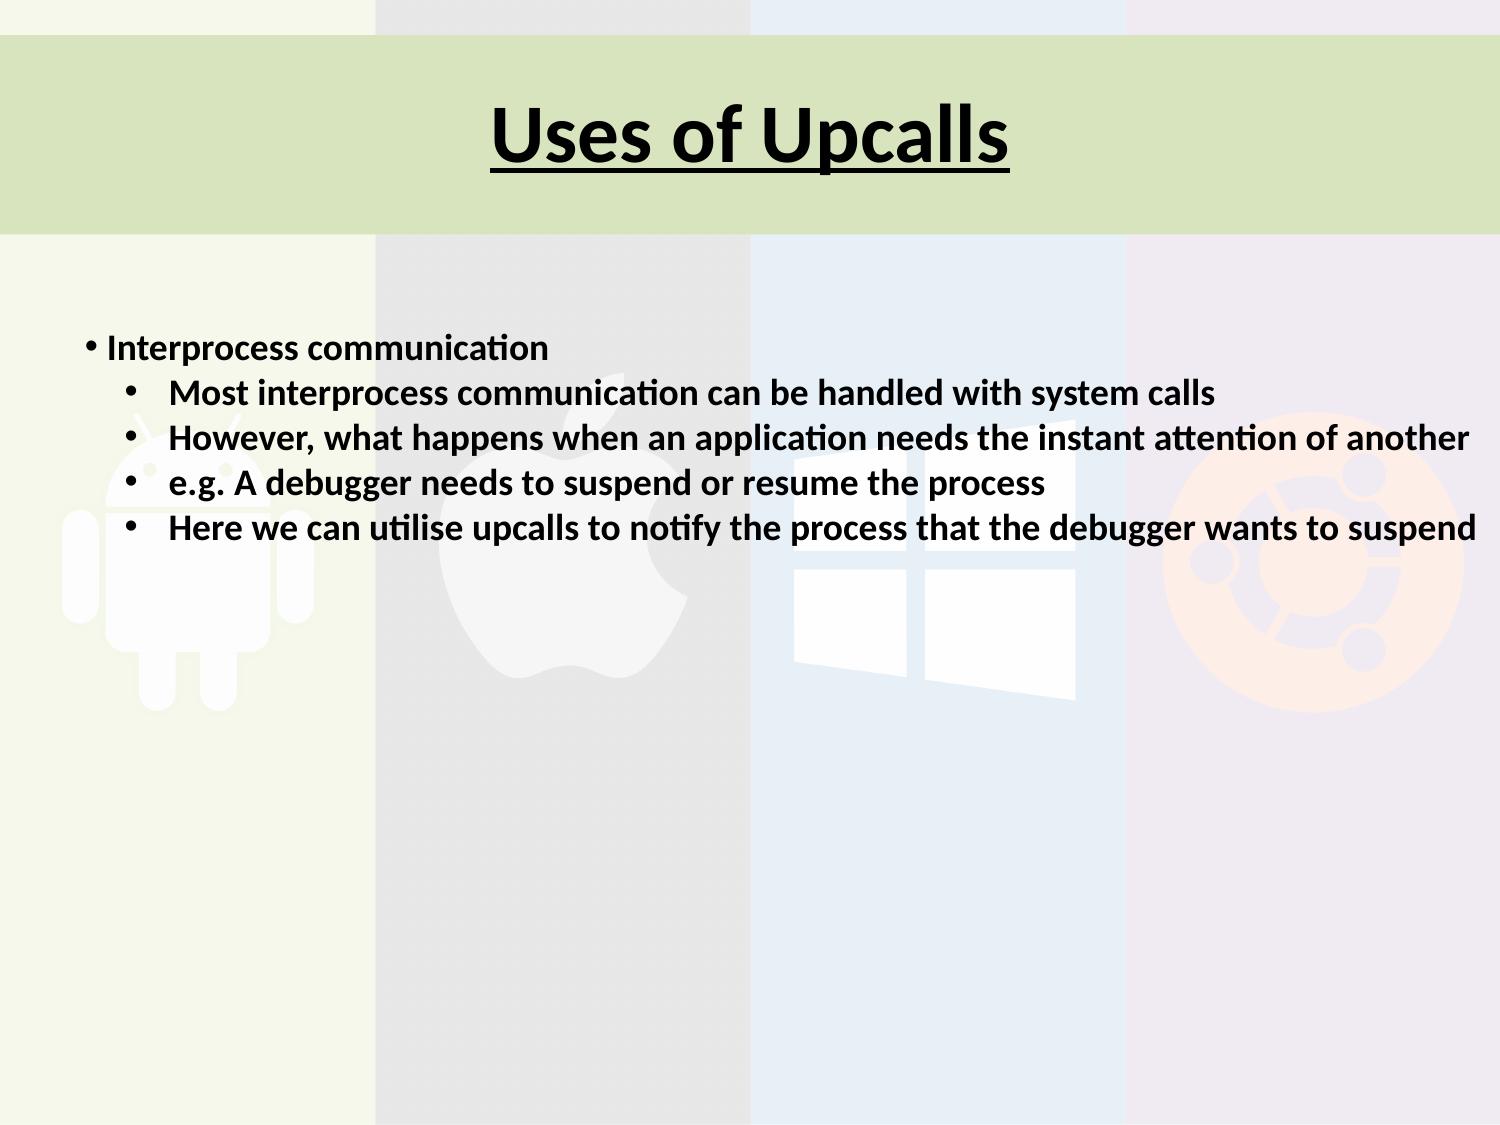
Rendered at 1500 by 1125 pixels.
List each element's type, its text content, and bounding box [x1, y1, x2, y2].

text_box Interprocess communication Most interprocess communication can be handled with system calls However, what happens when an application needs the instant attention of another e.g. A debugger needs to suspend or resume the process Here we can utilise upcalls to notify the process that the debugger wants to suspend [70, 271, 1500, 691]
text_box [0, 33, 1500, 236]
title Uses of Upcalls [17, 58, 1483, 200]
